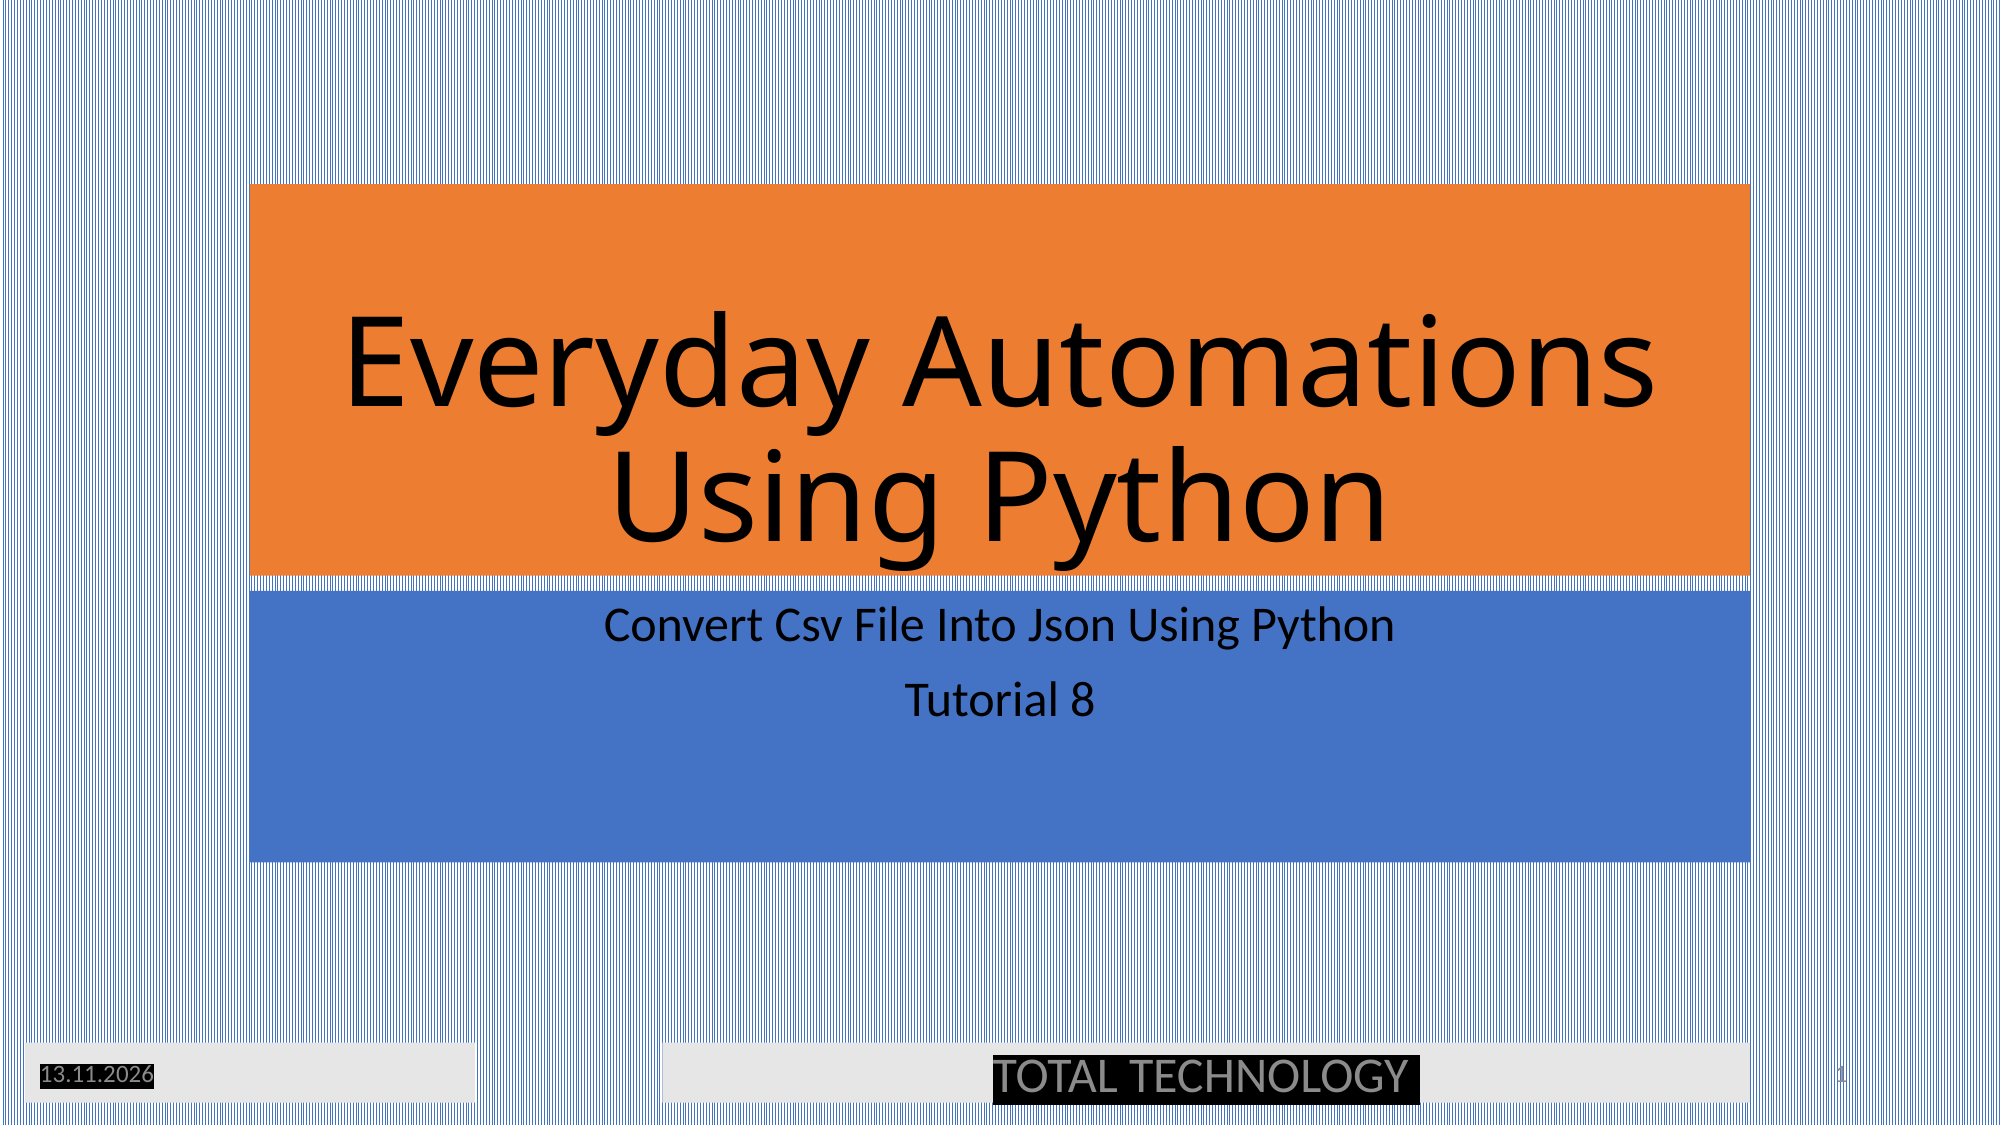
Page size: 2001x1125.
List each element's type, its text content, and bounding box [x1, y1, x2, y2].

title Everyday Automations Using Python [249, 184, 1750, 576]
subtitle Convert Csv File Into Json Using Python Tutorial 8 [249, 590, 1750, 863]
slide_number 1 [1412, 1042, 1863, 1103]
footer TOTAL TECHNOLOGY [662, 1042, 1412, 1103]
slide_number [24, 1042, 475, 1103]
